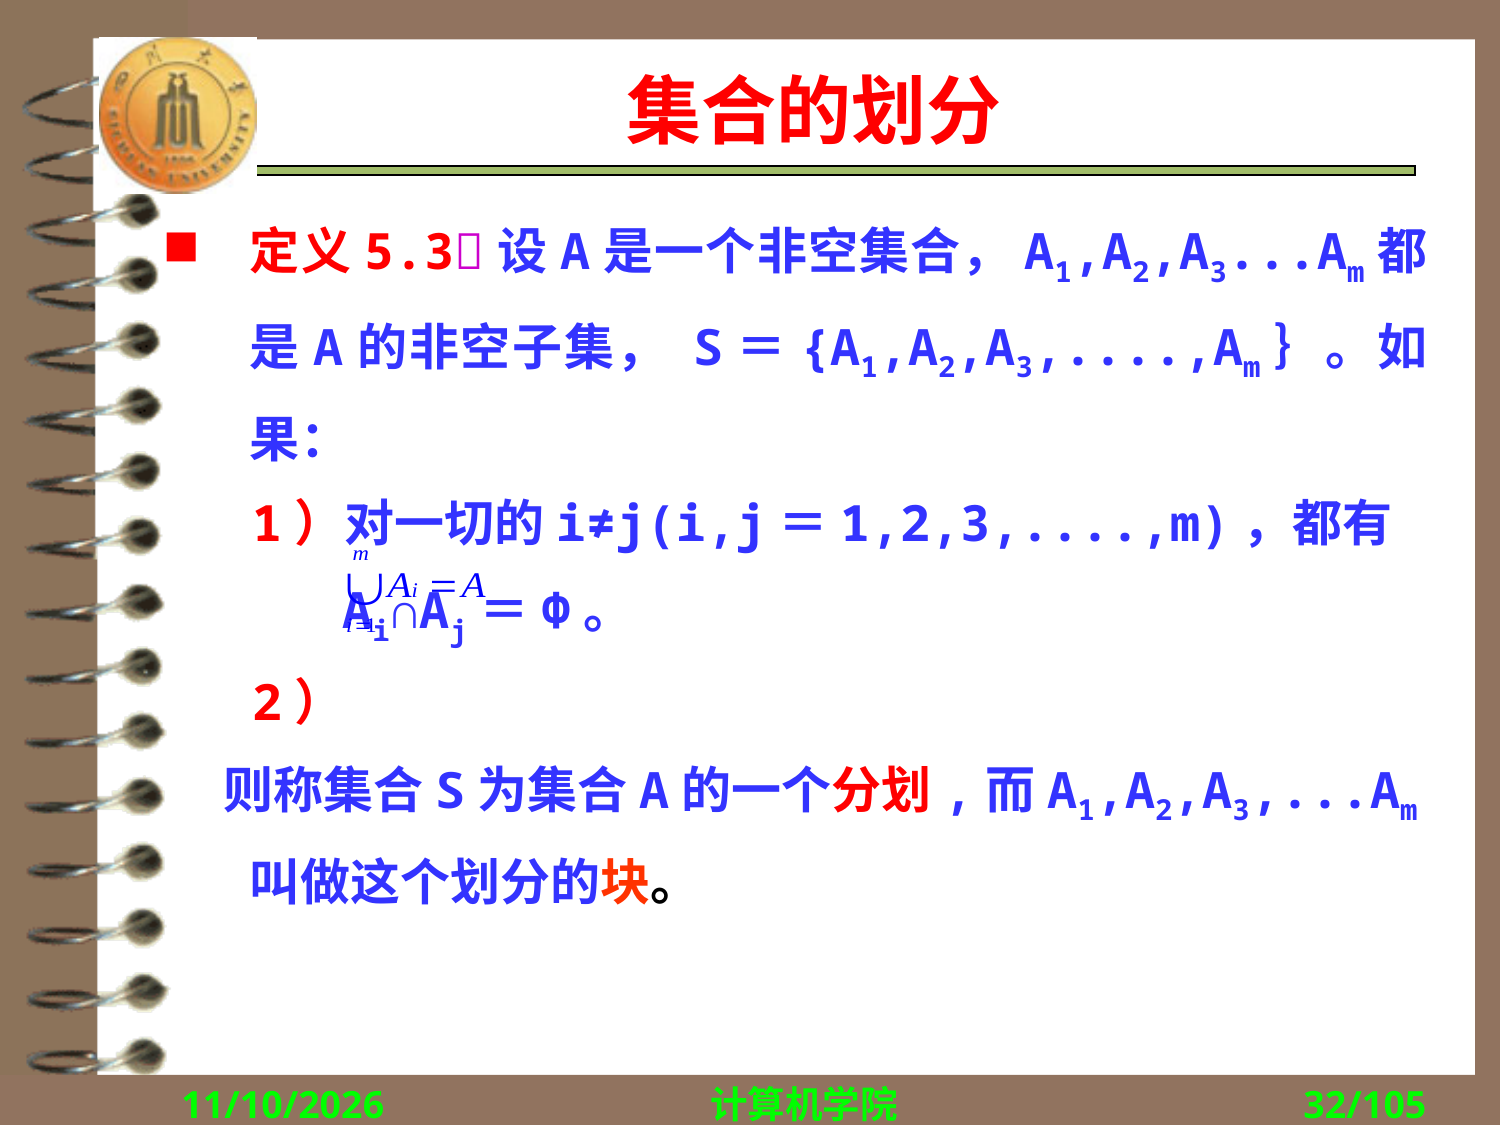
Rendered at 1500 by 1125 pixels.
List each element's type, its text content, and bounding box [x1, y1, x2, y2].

footer 计算机学院 [479, 1073, 1128, 1100]
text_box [336, 537, 491, 640]
text_box 定义5.3设A是一个非空集合，A1,A2,A3...Am都是A的非空子集， S＝{A1,A2,A3,....,Am｝。如果： 1）对一切的i≠j(i,j＝1,2,3,....,m)，都有 Ai∩Aj＝Φ。 2） 则称集合S为集合A的一个分划,而A1,A2,A3,...Am叫做这个划分的块。 [147, 184, 1443, 918]
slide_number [166, 1073, 479, 1100]
picture [0, 0, 257, 1075]
slide_number 32/105 [1128, 1073, 1442, 1100]
title 集合的划分 [212, 50, 1415, 168]
